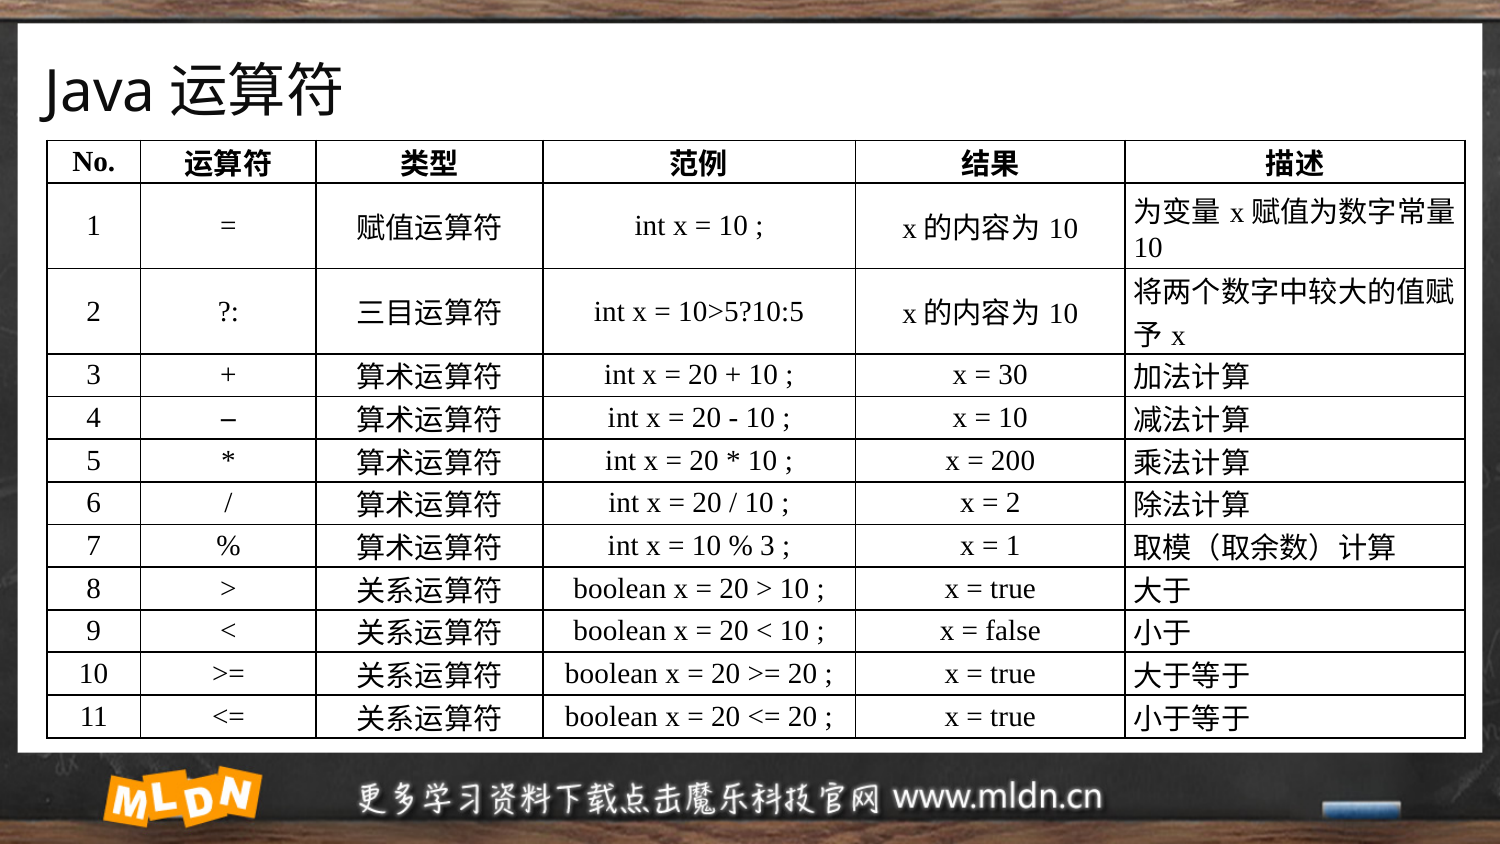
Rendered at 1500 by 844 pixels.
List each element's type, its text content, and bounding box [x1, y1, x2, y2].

table_cell 关系运算符 [317, 653, 542, 694]
table_cell int x = 20 + 10 ; [544, 355, 855, 396]
table_cell 关系运算符 [317, 568, 542, 609]
table_cell 3 [48, 355, 140, 396]
table_cell >= [141, 653, 315, 694]
table_cell 大于 [1126, 568, 1464, 609]
table_cell 10 [48, 653, 140, 694]
table_header 结果 [856, 141, 1124, 182]
table_cell 6 [48, 483, 140, 524]
table_cell 算术运算符 [317, 525, 542, 566]
table_cell % [141, 525, 315, 566]
table_cell int x = 10 ; [544, 184, 855, 268]
table_cell 大于等于 [1126, 653, 1464, 694]
table_cell int x = 10>5?10:5 [544, 269, 855, 353]
table_cell x = 1 [856, 525, 1124, 566]
table_cell 算术运算符 [317, 397, 542, 438]
table_header 范例 [544, 141, 855, 182]
table_cell > [141, 568, 315, 609]
table_header 运算符 [141, 141, 315, 182]
table_cell 算术运算符 [317, 355, 542, 396]
table_cell 将两个数字中较大的值赋予x [1126, 269, 1464, 353]
table_cell boolean x = 20 > 10 ; [544, 568, 855, 609]
table_cell <= [141, 696, 315, 737]
table_cell 小于等于 [1126, 696, 1464, 737]
table_cell boolean x = 20 >= 20 ; [544, 653, 855, 694]
table_cell * [141, 440, 315, 481]
table_cell 赋值运算符 [317, 184, 542, 268]
table_cell int x = 20 - 10 ; [544, 397, 855, 438]
table_cell 乘法计算 [1126, 440, 1464, 481]
table_header 类型 [317, 141, 542, 182]
table_cell int x = 20 * 10 ; [544, 440, 855, 481]
picture [0, 0, 1500, 844]
table_cell int x = 10 % 3 ; [544, 525, 855, 566]
table_cell x = true [856, 568, 1124, 609]
table_cell 为变量x赋值为数字常量10 [1126, 184, 1464, 268]
table_cell / [141, 483, 315, 524]
table_cell 11 [48, 696, 140, 737]
table_cell – [141, 397, 315, 438]
table_cell 1 [48, 184, 140, 268]
table_cell 2 [48, 269, 140, 353]
title Java运算符 [29, 34, 1471, 141]
table_cell int x = 20 / 10 ; [544, 483, 855, 524]
table_cell x = true [856, 696, 1124, 737]
table_cell 加法计算 [1126, 355, 1464, 396]
table_cell 8 [48, 568, 140, 609]
table_cell x的内容为10 [856, 184, 1124, 268]
table_cell 三目运算符 [317, 269, 542, 353]
table_cell 4 [48, 397, 140, 438]
table_cell x = 2 [856, 483, 1124, 524]
table_cell 减法计算 [1126, 397, 1464, 438]
table_cell ?: [141, 269, 315, 353]
table_cell + [141, 355, 315, 396]
table_cell 5 [48, 440, 140, 481]
table_cell 算术运算符 [317, 483, 542, 524]
table_header No. [48, 141, 140, 182]
table_cell x = false [856, 611, 1124, 651]
table_cell boolean x = 20 <= 20 ; [544, 696, 855, 737]
table_cell x的内容为10 [856, 269, 1124, 353]
table_cell < [141, 611, 315, 651]
table_header 描述 [1126, 141, 1464, 182]
table_cell boolean x = 20 < 10 ; [544, 611, 855, 651]
table_cell x = true [856, 653, 1124, 694]
table_cell 除法计算 [1126, 483, 1464, 524]
table_cell = [141, 184, 315, 268]
table_cell 关系运算符 [317, 611, 542, 651]
table_cell 算术运算符 [317, 440, 542, 481]
table_cell 关系运算符 [317, 696, 542, 737]
table_cell x = 200 [856, 440, 1124, 481]
table_cell x = 30 [856, 355, 1124, 396]
table_cell 7 [48, 525, 140, 566]
table_cell 取模（取余数）计算 [1126, 525, 1464, 566]
table_cell 小于 [1126, 611, 1464, 651]
table_cell x = 10 [856, 397, 1124, 438]
table_cell 9 [48, 611, 140, 651]
